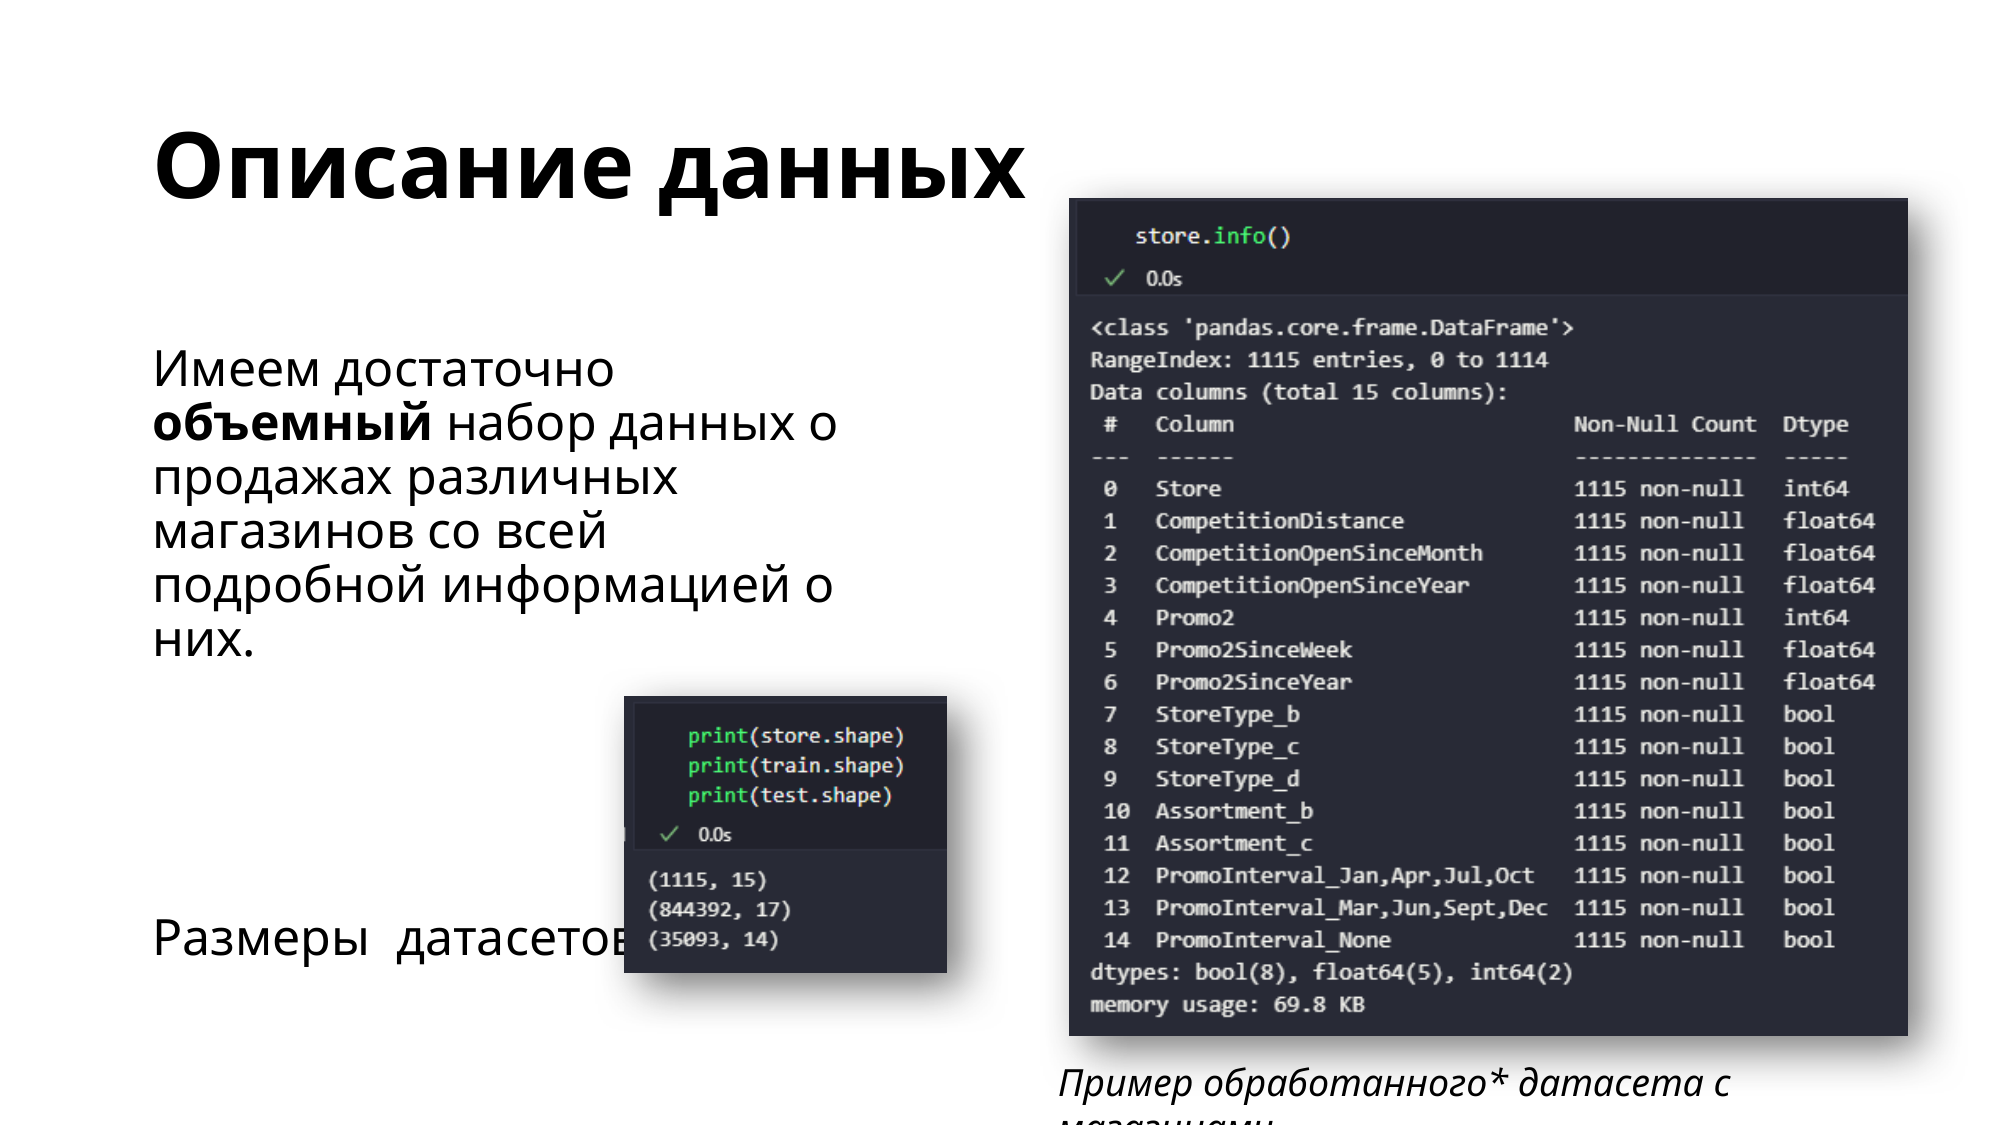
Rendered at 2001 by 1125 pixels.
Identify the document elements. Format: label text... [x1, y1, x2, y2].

text_box Пример обработанного* датасета с магазинами [1043, 1051, 1944, 1125]
title Описание данных [137, 59, 1863, 278]
list Имеем достаточно объемный набор данных о продажах различных магазинов со всей подробной информацией о них. Размеры датасетов: [137, 336, 899, 1014]
picture [1069, 197, 1908, 1037]
picture [624, 695, 948, 974]
